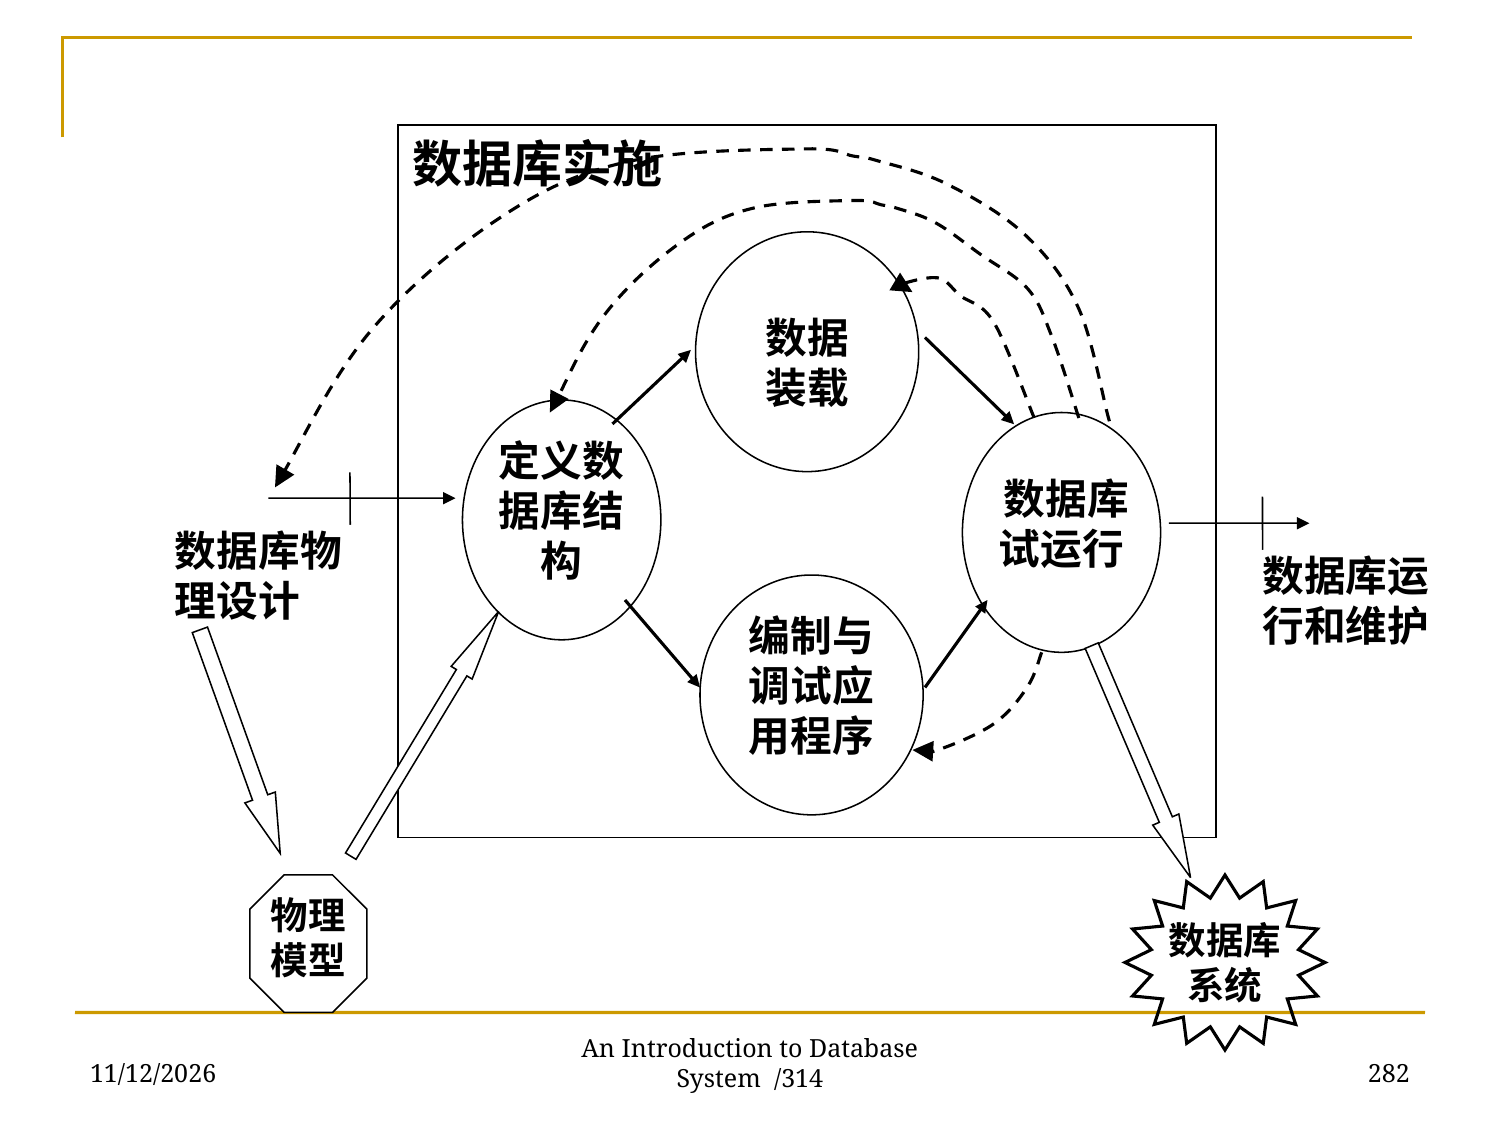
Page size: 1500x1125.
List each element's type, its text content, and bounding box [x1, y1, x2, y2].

slide_number 282 [1074, 1059, 1425, 1100]
footer An Introduction to Database System /314 [512, 1059, 988, 1100]
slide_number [75, 1024, 425, 1100]
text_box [174, 124, 1451, 1051]
